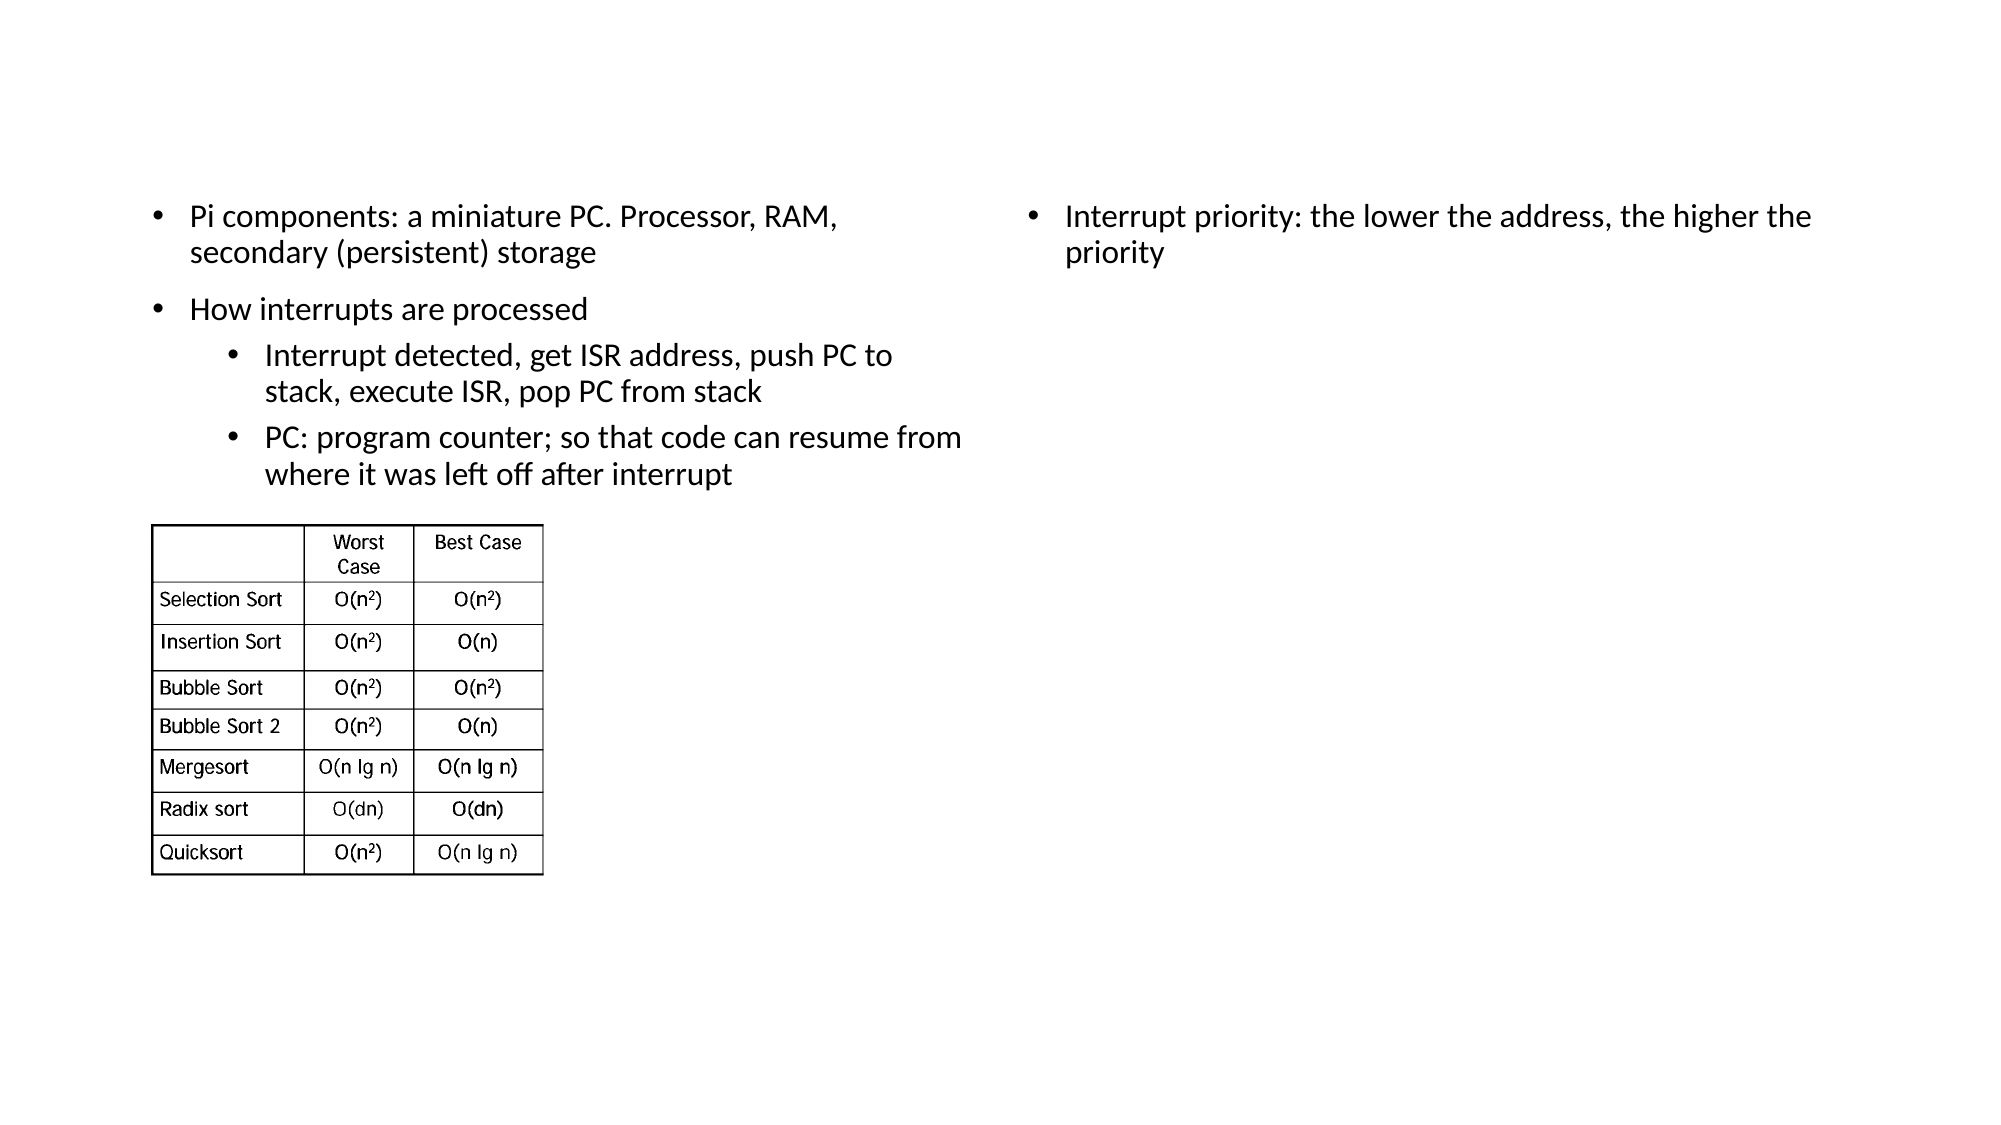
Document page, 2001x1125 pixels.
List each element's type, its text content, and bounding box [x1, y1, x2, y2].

list Pi components: a miniature PC. Processor, RAM, secondary (persistent) storage How interrupts are processed Interrupt detected, get ISR address, push PC to stack, execute ISR, pop PC from stack PC: program counter; so that code can resume from where it was left off after interrupt [137, 191, 988, 1014]
picture [137, 519, 544, 885]
list Interrupt priority: the lower the address, the higher the priority [1012, 191, 1863, 1014]
